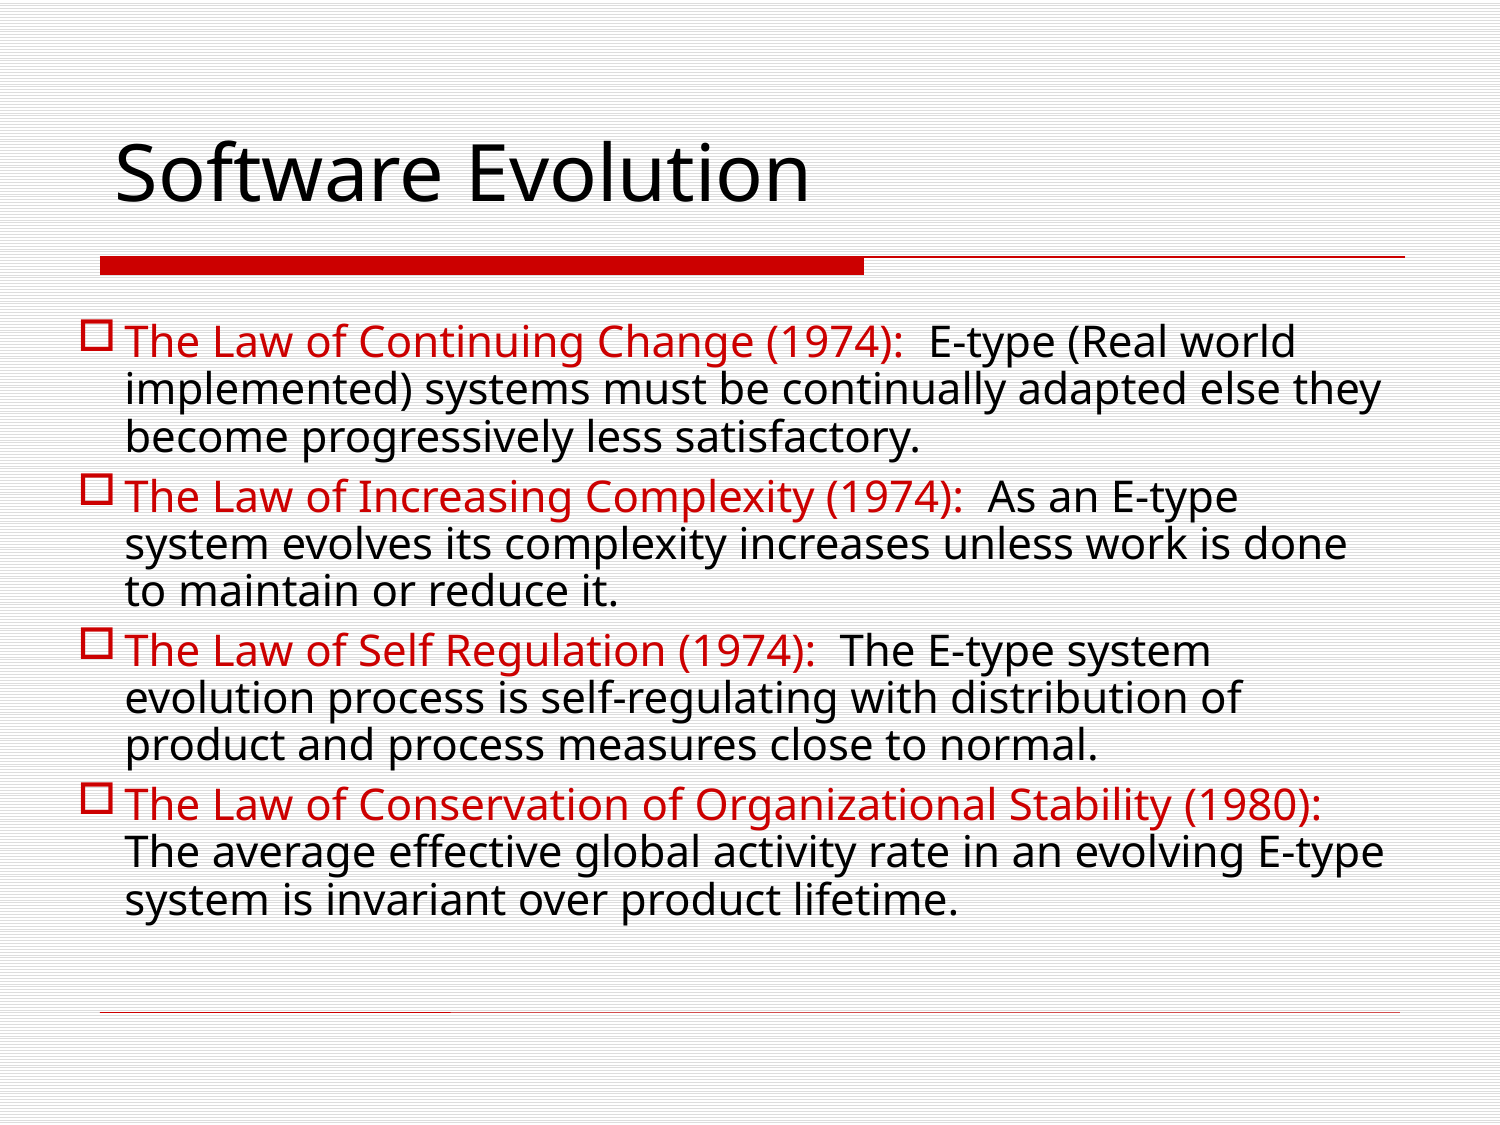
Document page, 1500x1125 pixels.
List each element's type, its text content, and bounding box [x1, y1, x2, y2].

title Software Evolution [99, 99, 967, 226]
list The Law of Continuing Change (1974): E-type (Real world implemented) systems must be continually adapted else they become progressively less satisfactory. The Law of Increasing Complexity (1974): As an E-type system evolves its complexity increases unless work is done to maintain or reduce it. The Law of Self Regulation (1974): The E-type system evolution process is self-regulating with distribution of product and process measures close to normal. The Law of Conservation of Organizational Stability (1980): The average effective global activity rate in an evolving E-type system is invariant over product lifetime. [62, 312, 1410, 988]
